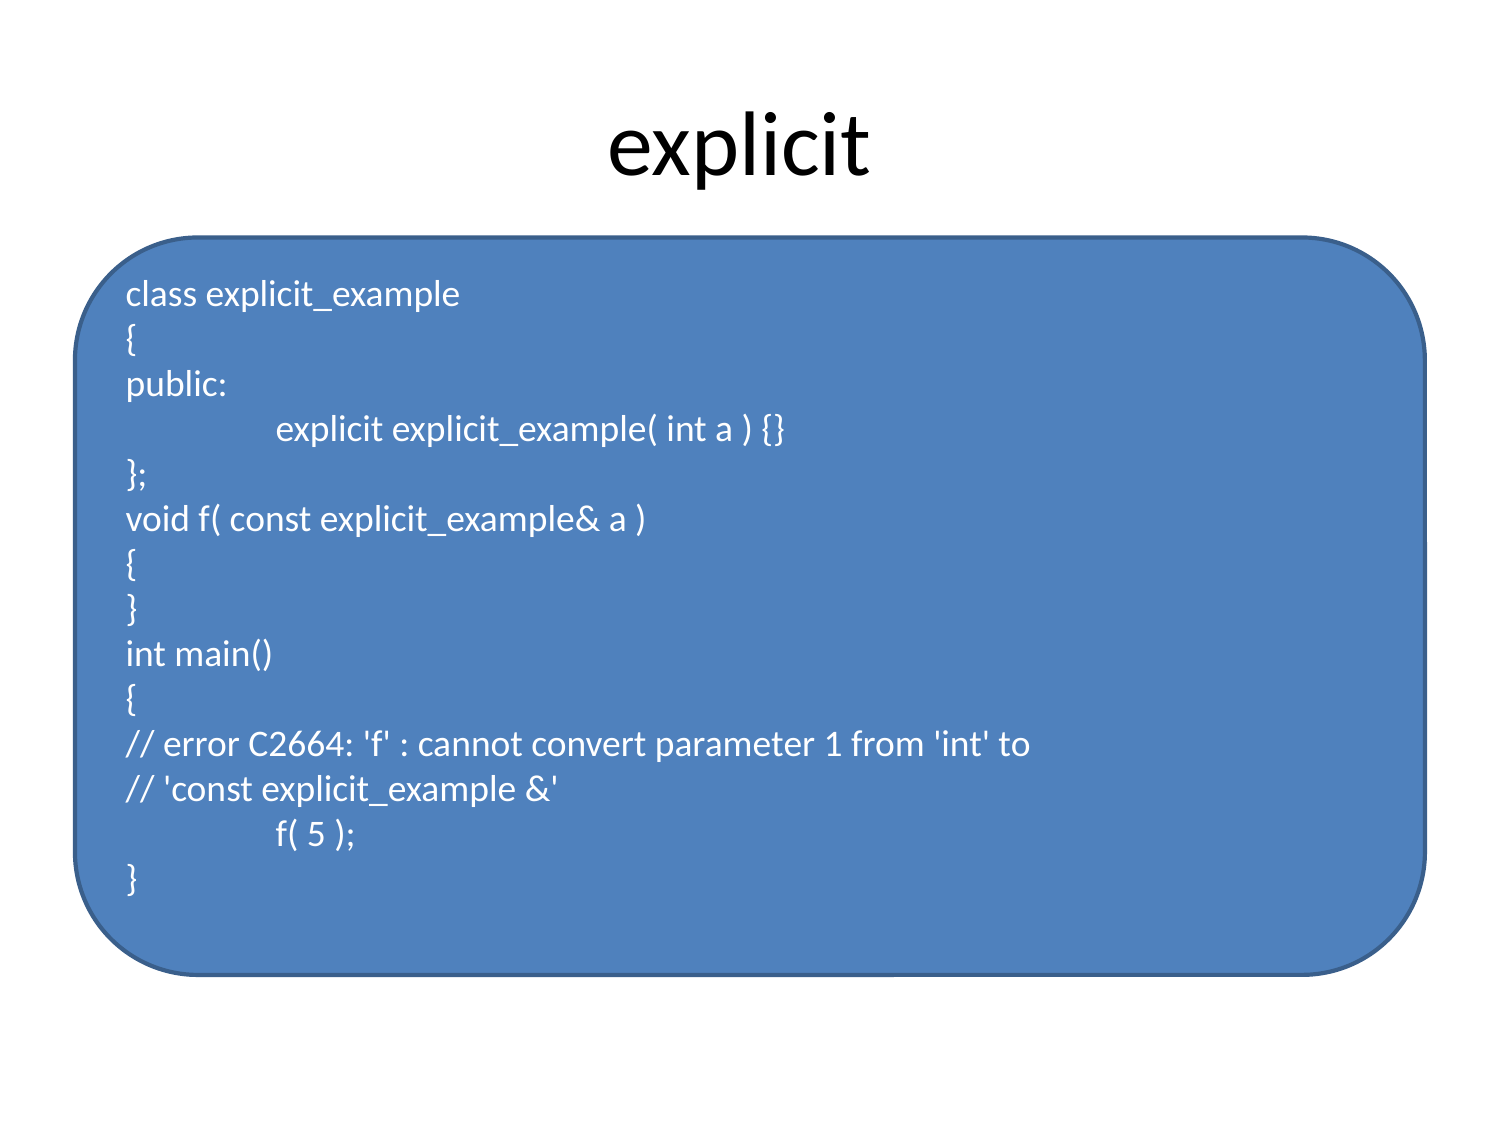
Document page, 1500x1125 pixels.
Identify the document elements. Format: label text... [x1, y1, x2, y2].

text_box class explicit_example { public: explicit explicit_example( int a ) {} }; void f( const explicit_example& a ) { } int main() { // error C2664: 'f' : cannot convert parameter 1 from 'int' to // 'const explicit_example &' f( 5 ); } [72, 235, 1428, 978]
title explicit [75, 45, 1425, 233]
